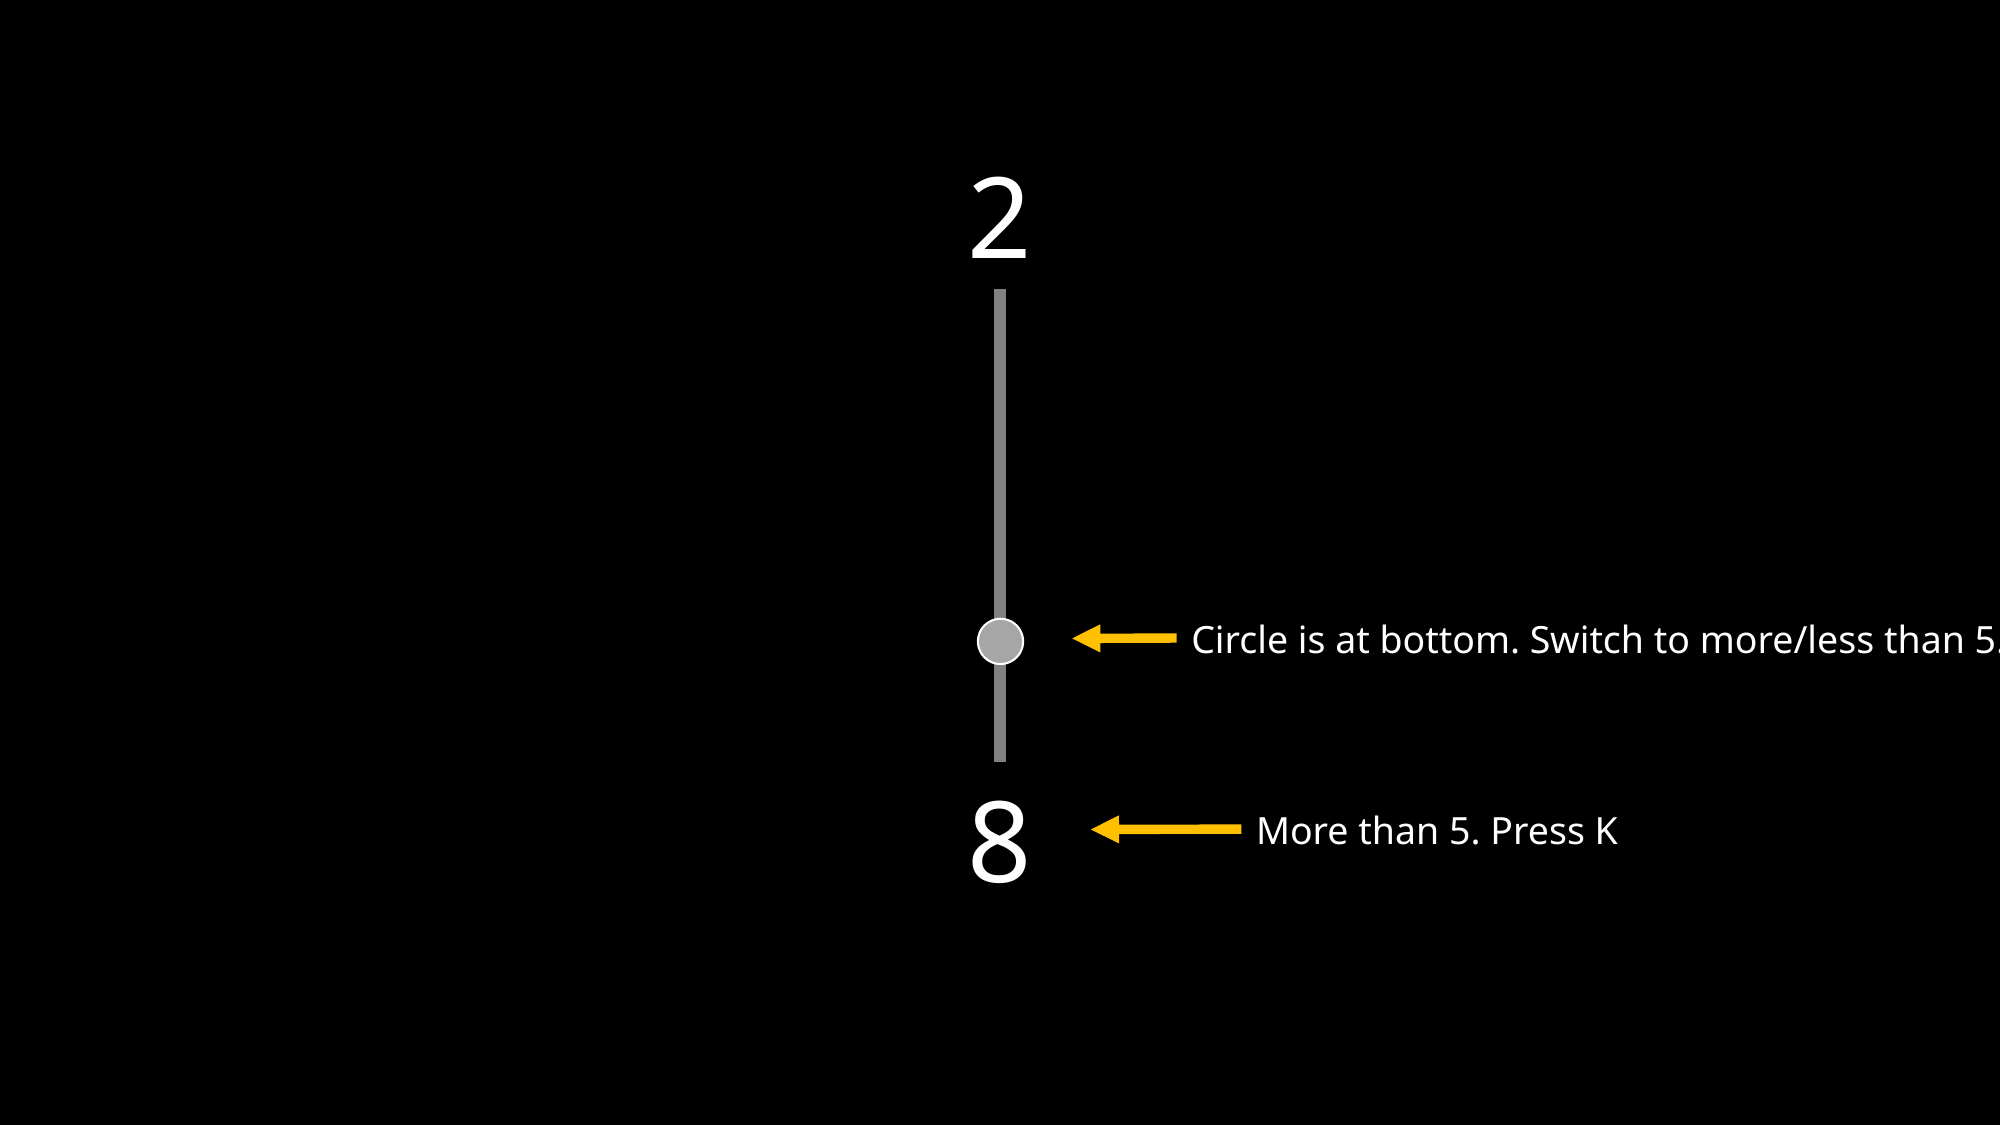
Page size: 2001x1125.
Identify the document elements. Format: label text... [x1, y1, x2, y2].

text_box [1001, 617, 1025, 666]
text_box 2 [953, 139, 1047, 289]
text_box [976, 617, 999, 665]
text_box 8 [953, 762, 1047, 912]
text_box More than 5. Press K [1241, 799, 1633, 859]
text_box Circle is at bottom. Switch to more/less than 5. [1176, 608, 2000, 668]
